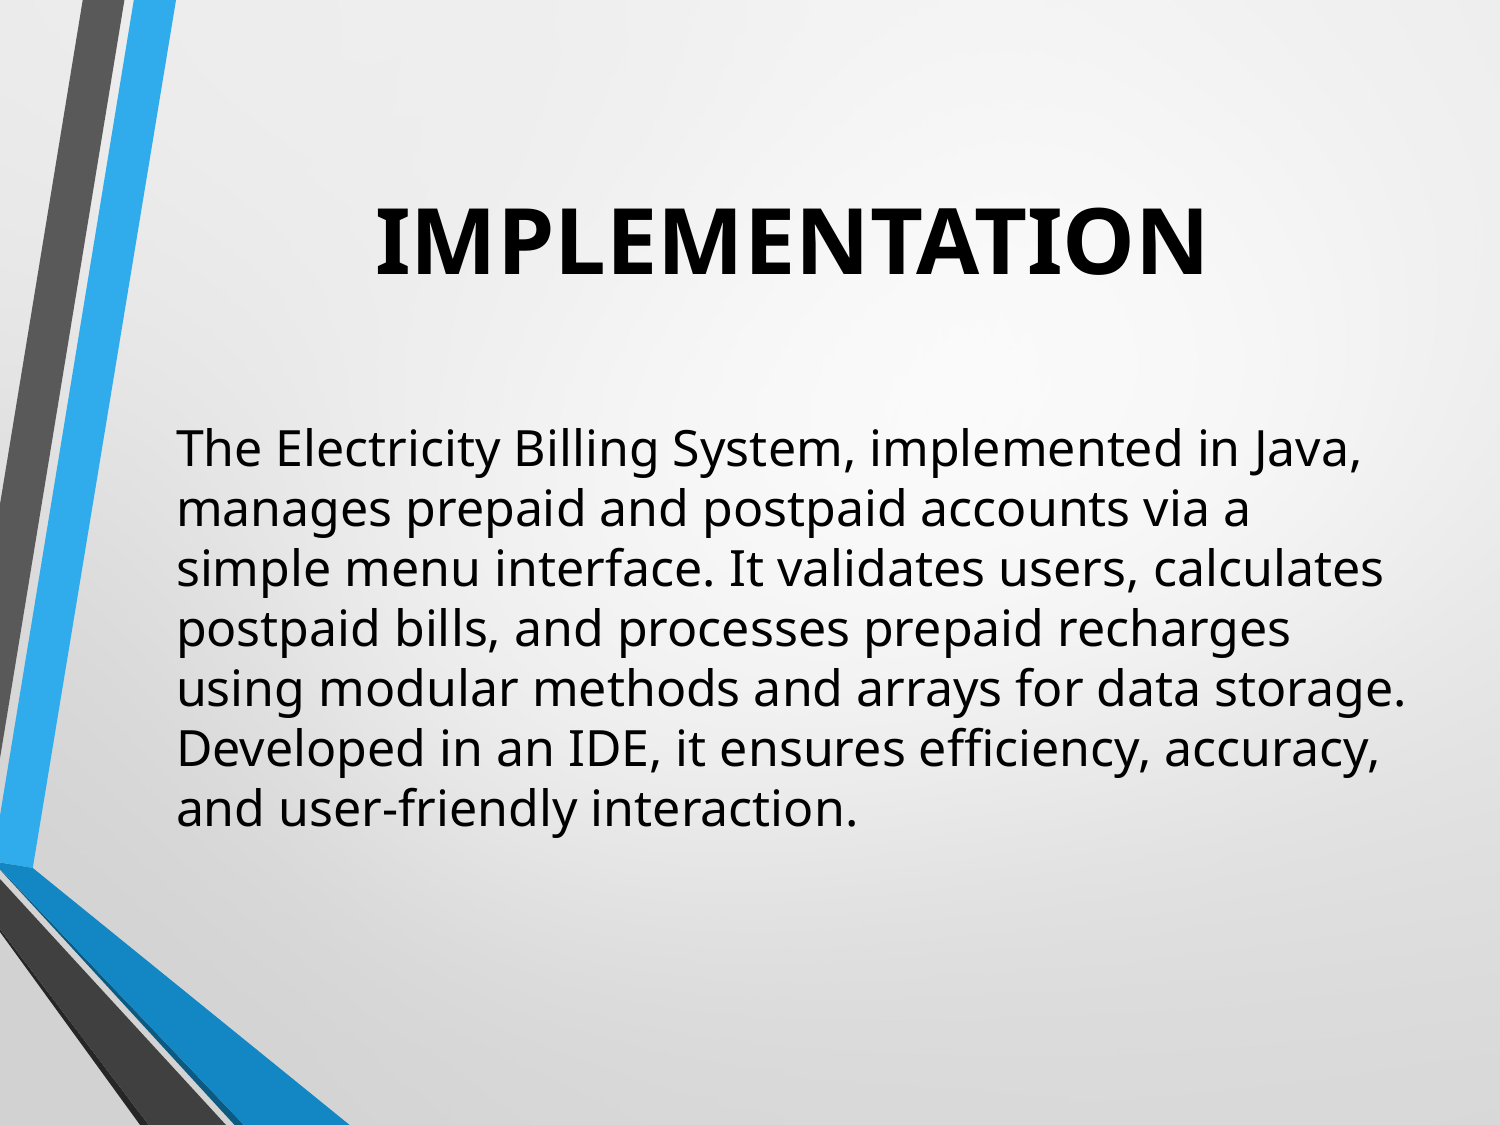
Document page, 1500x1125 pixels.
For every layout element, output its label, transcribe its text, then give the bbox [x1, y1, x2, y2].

list The Electricity Billing System, implemented in Java, manages prepaid and postpaid accounts via a simple menu interface. It validates users, calculates postpaid bills, and processes prepaid recharges using modular methods and arrays for data storage. Developed in an IDE, it ensures efficiency, accuracy, and user-friendly interaction. [161, 352, 1425, 900]
title IMPLEMENTATION [161, 75, 1425, 352]
